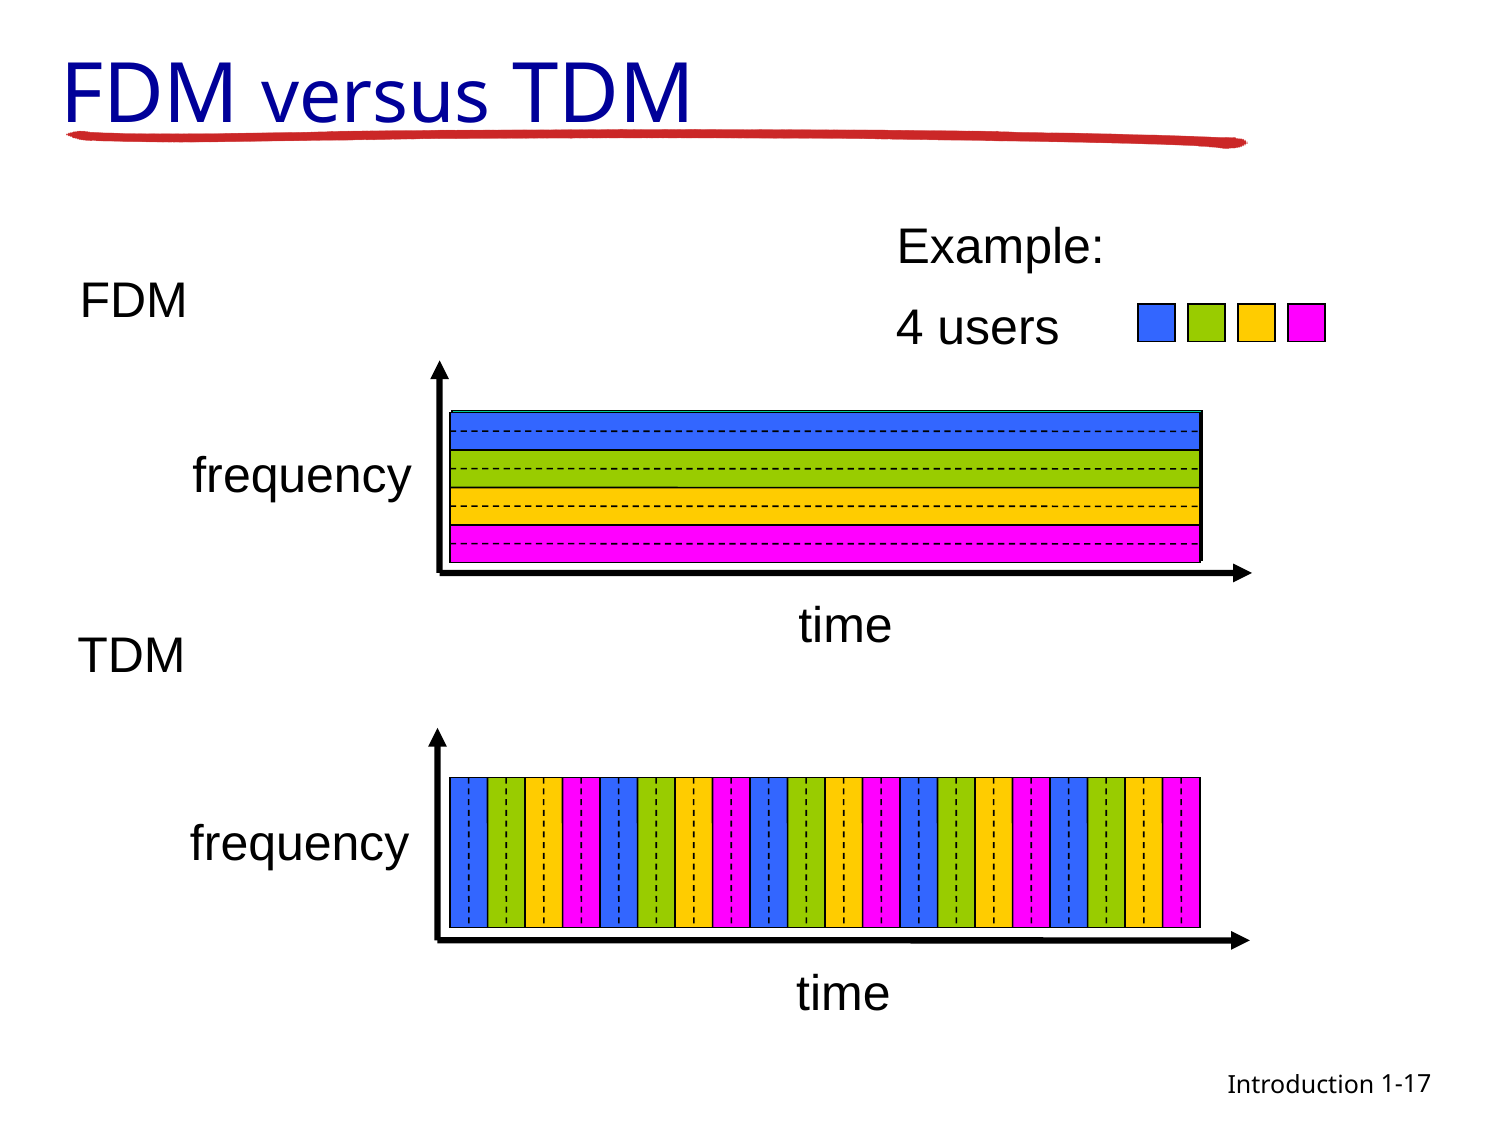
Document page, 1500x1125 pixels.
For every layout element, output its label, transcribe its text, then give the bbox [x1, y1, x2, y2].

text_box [62, 614, 1251, 1028]
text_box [449, 777, 466, 928]
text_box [64, 259, 1253, 618]
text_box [880, 205, 1326, 363]
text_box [1182, 777, 1201, 928]
footer Introduction [914, 1060, 1391, 1109]
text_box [468, 777, 1182, 928]
slide_number 1-17 [1365, 1059, 1477, 1106]
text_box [449, 431, 1201, 544]
title FDM versus TDM [44, 11, 1434, 168]
picture [60, 124, 1262, 154]
